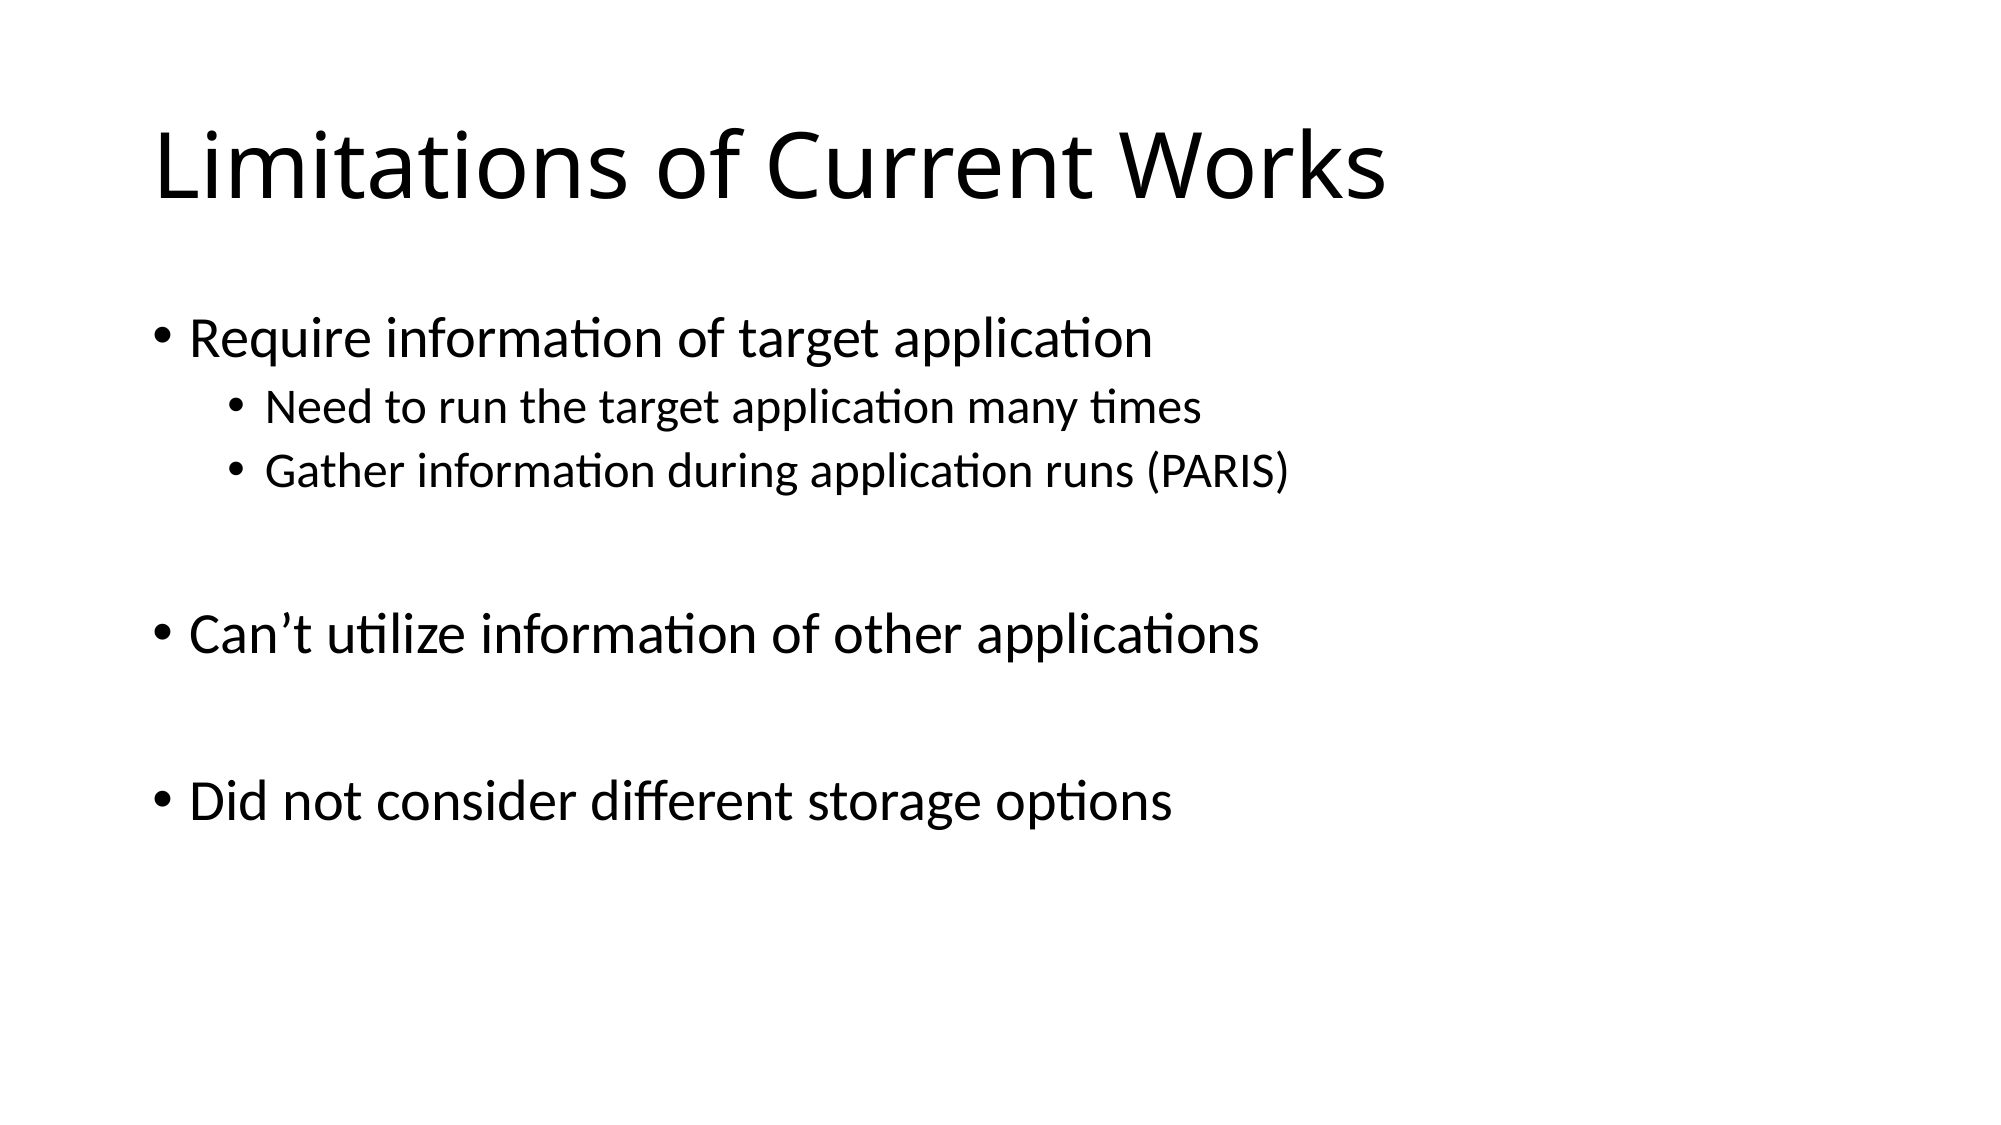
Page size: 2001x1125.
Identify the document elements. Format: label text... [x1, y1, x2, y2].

list Require information of target application Need to run the target application many times Gather information during application runs (PARIS) Can’t utilize information of other applications Did not consider different storage options [137, 299, 1863, 1014]
title Limitations of Current Works [137, 59, 1863, 278]
